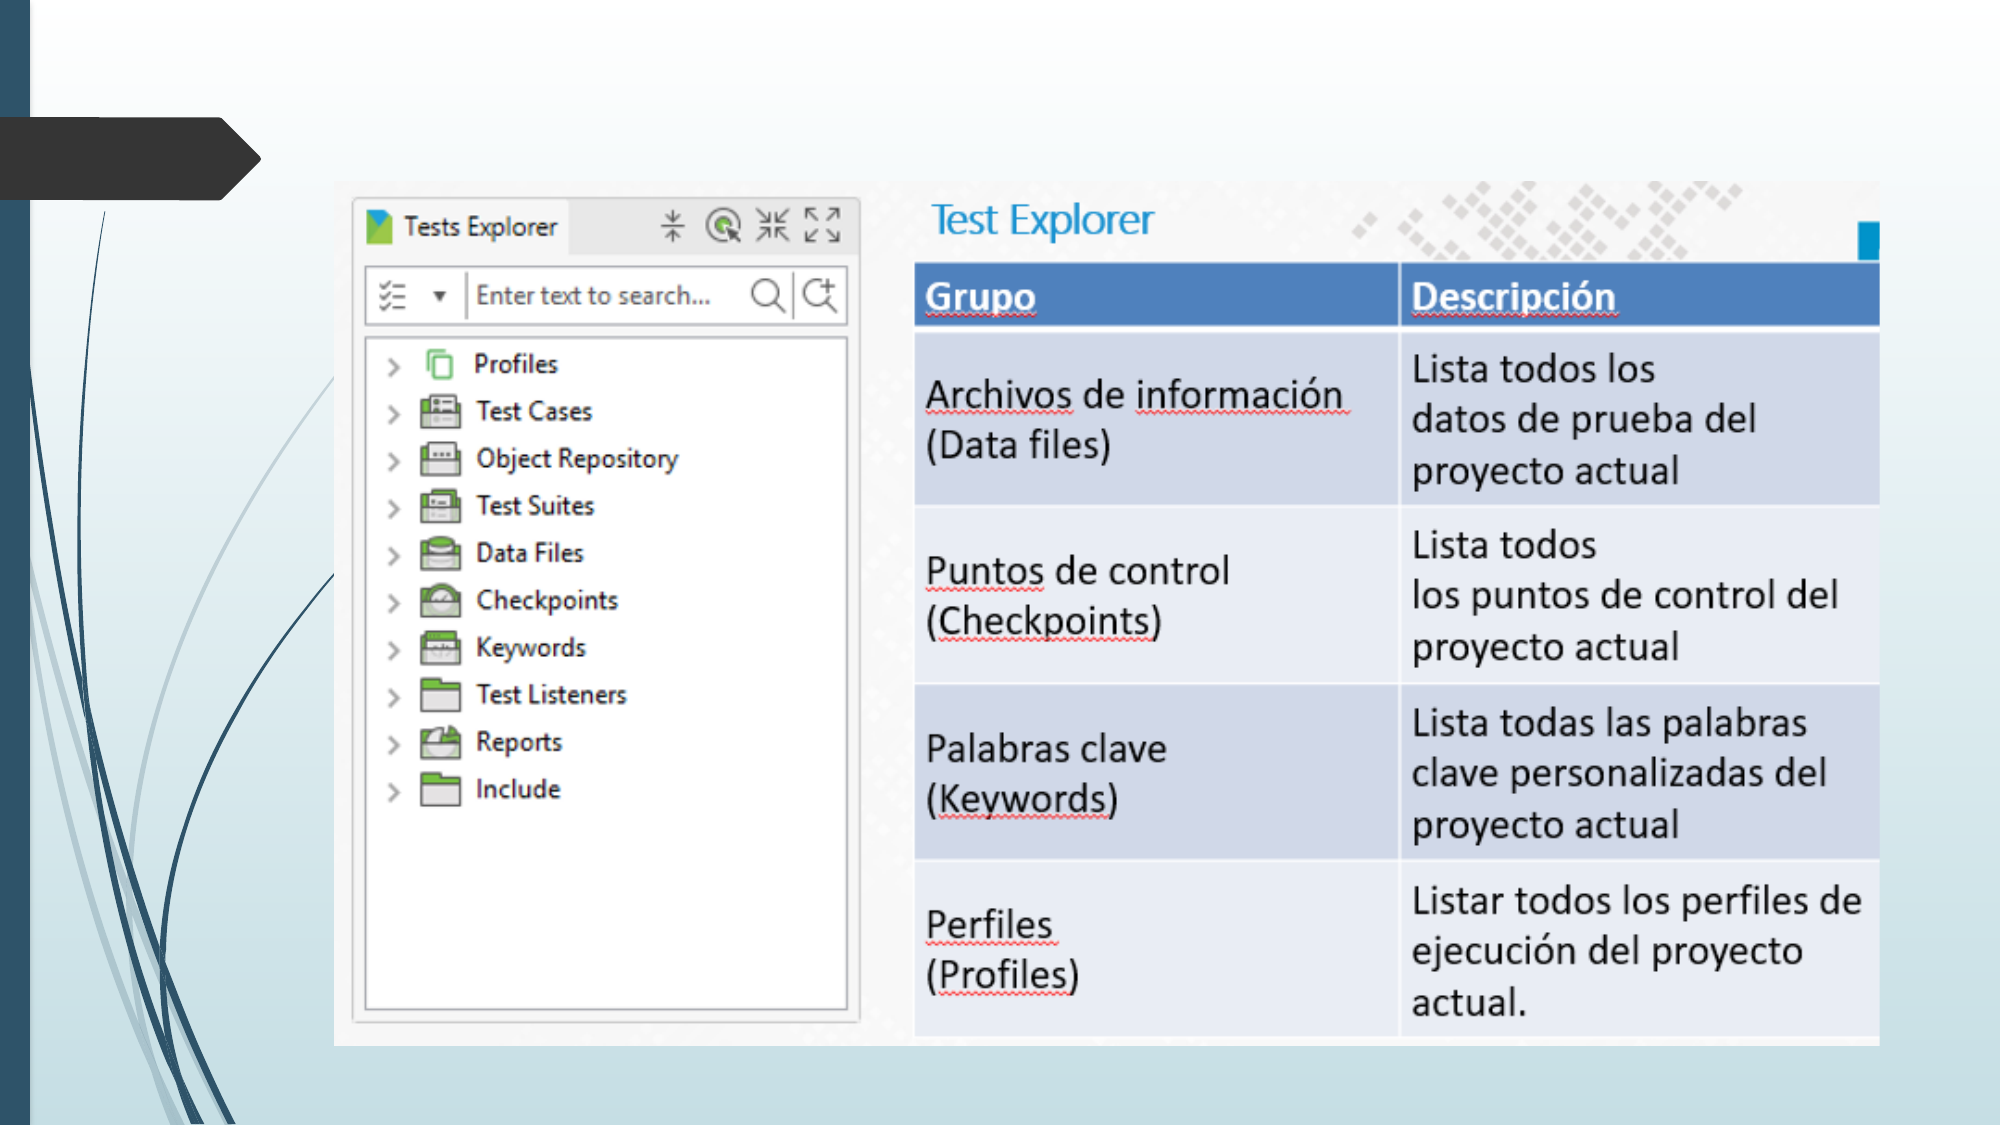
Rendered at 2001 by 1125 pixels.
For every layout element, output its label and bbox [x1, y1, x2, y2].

picture [333, 181, 1880, 1046]
